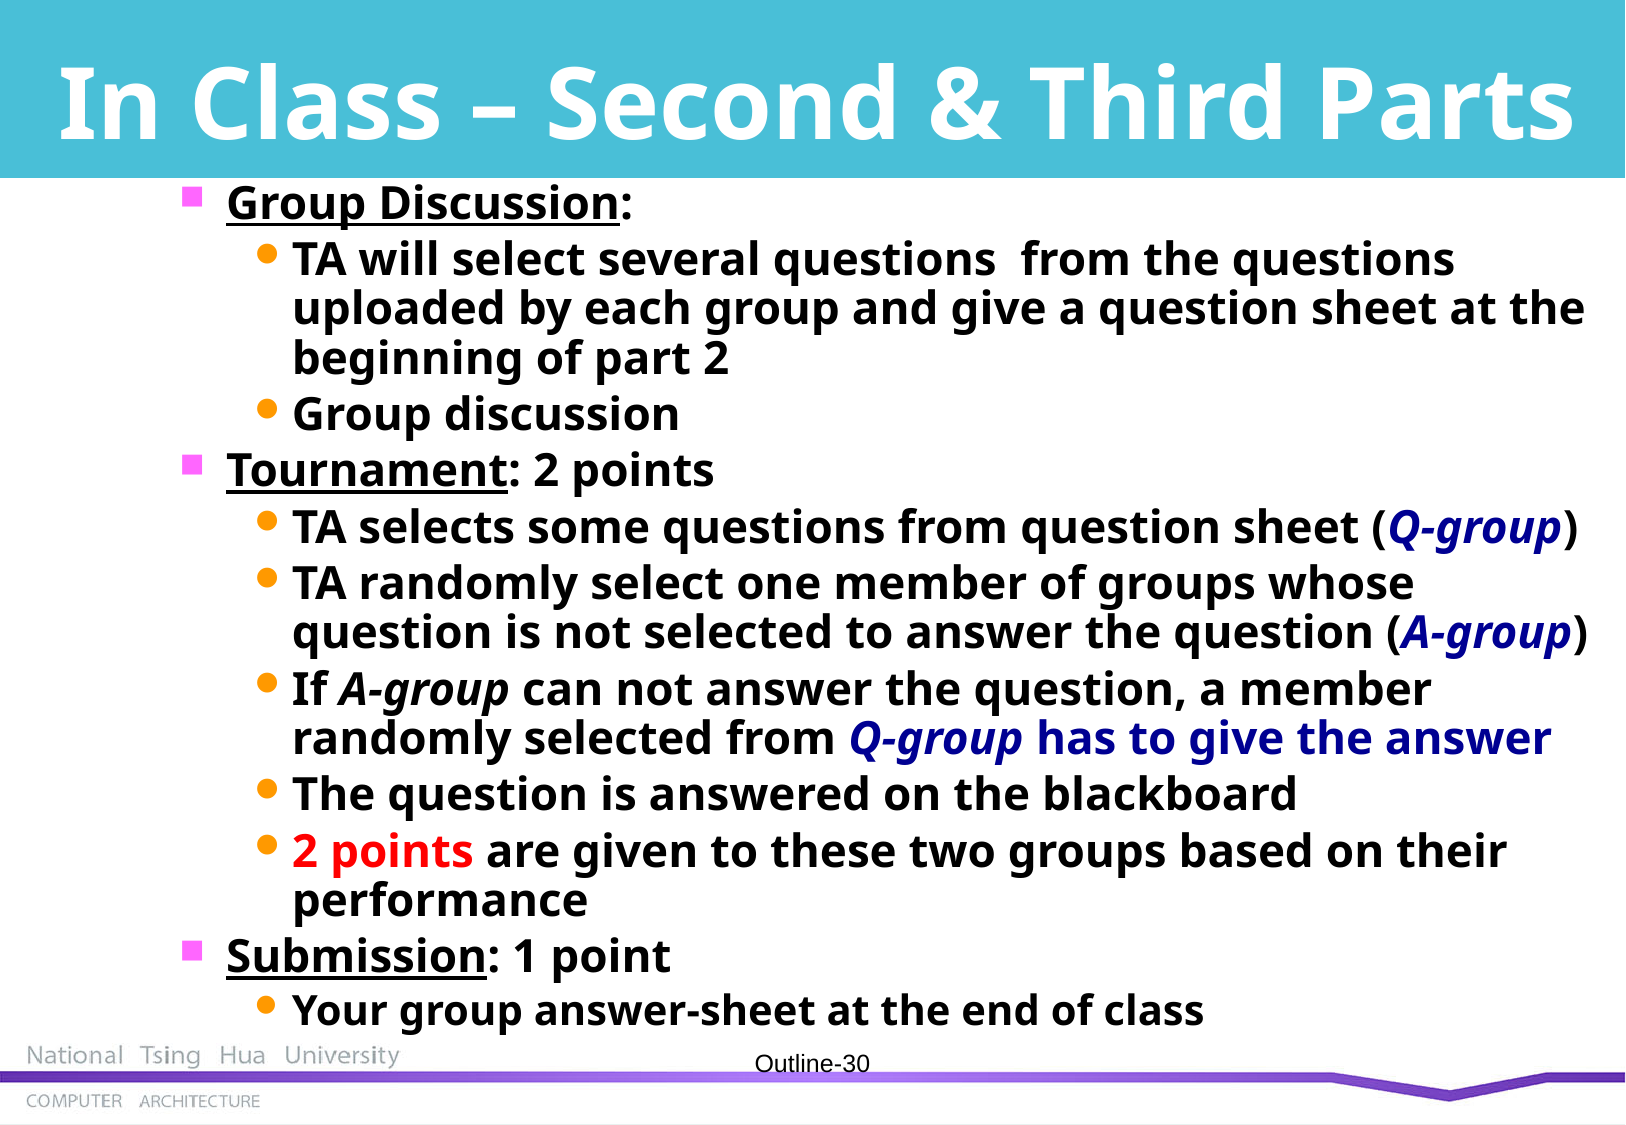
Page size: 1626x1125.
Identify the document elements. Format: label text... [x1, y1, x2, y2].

title In Class – Second & Third Parts [12, 20, 1625, 179]
text_box Group Discussion: TA will select several questions from the questions uploaded by each group and give a question sheet at the beginning of part 2 Group discussion Tournament: 2 points TA selects some questions from question sheet (Q-group) TA randomly select one member of groups whose question is not selected to answer the question (A-group) If A-group can not answer the question, a member randomly selected from Q-group has to give the answer The question is answered on the blackboard 2 points are given to these two groups based on their performance Submission: 1 point Your group answer-sheet at the end of class [89, 172, 1611, 1068]
footer Outline-29 [555, 1068, 1070, 1100]
picture [0, 0, 1626, 1125]
